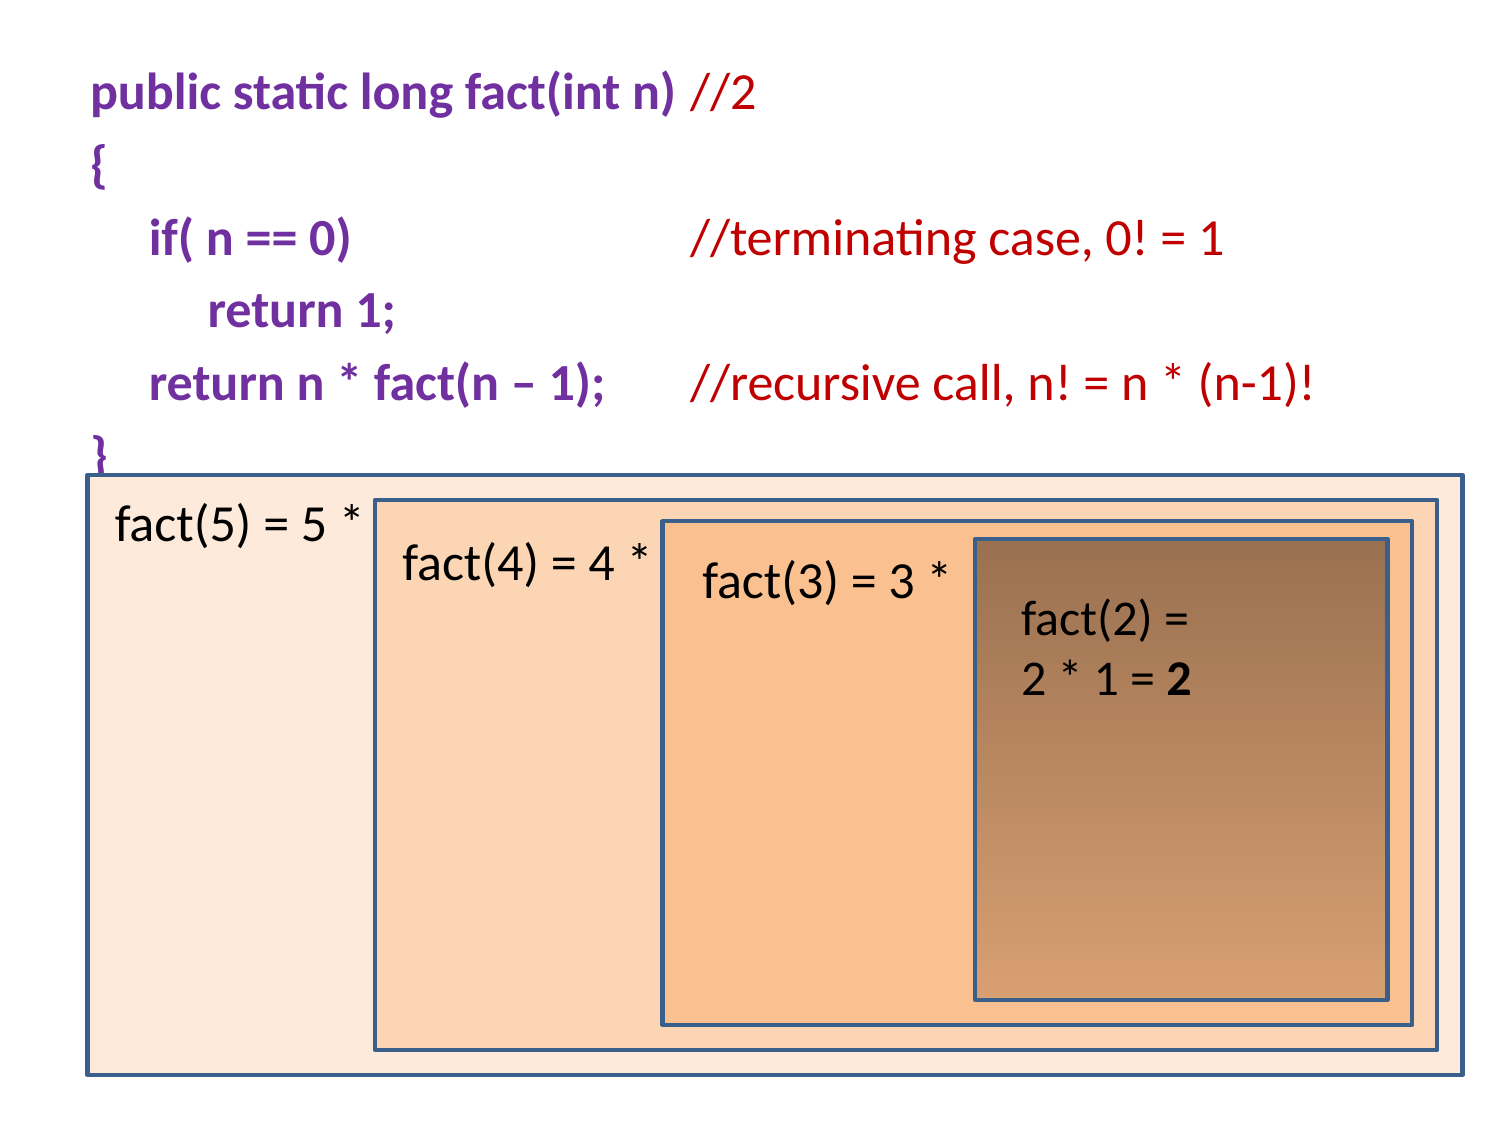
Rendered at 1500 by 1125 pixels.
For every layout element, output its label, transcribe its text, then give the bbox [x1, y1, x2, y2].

text_box fact(3) = 3 * [687, 538, 973, 617]
text_box fact(5) = 5 * [99, 482, 975, 560]
text_box [973, 537, 1390, 1002]
text_box [373, 498, 1439, 1052]
list public static long fact(int n) //2 { if( n == 0) //terminating case, 0! = 1 return 1; return n * fact(n – 1); //recursive call, n! = n * (n-1)! } [75, 50, 1425, 500]
text_box [660, 519, 1414, 1027]
text_box fact(4) = 4 * [387, 521, 660, 599]
text_box [85, 473, 1465, 1077]
text_box fact(2) = 2 * 1 = 2 [1006, 578, 1363, 713]
